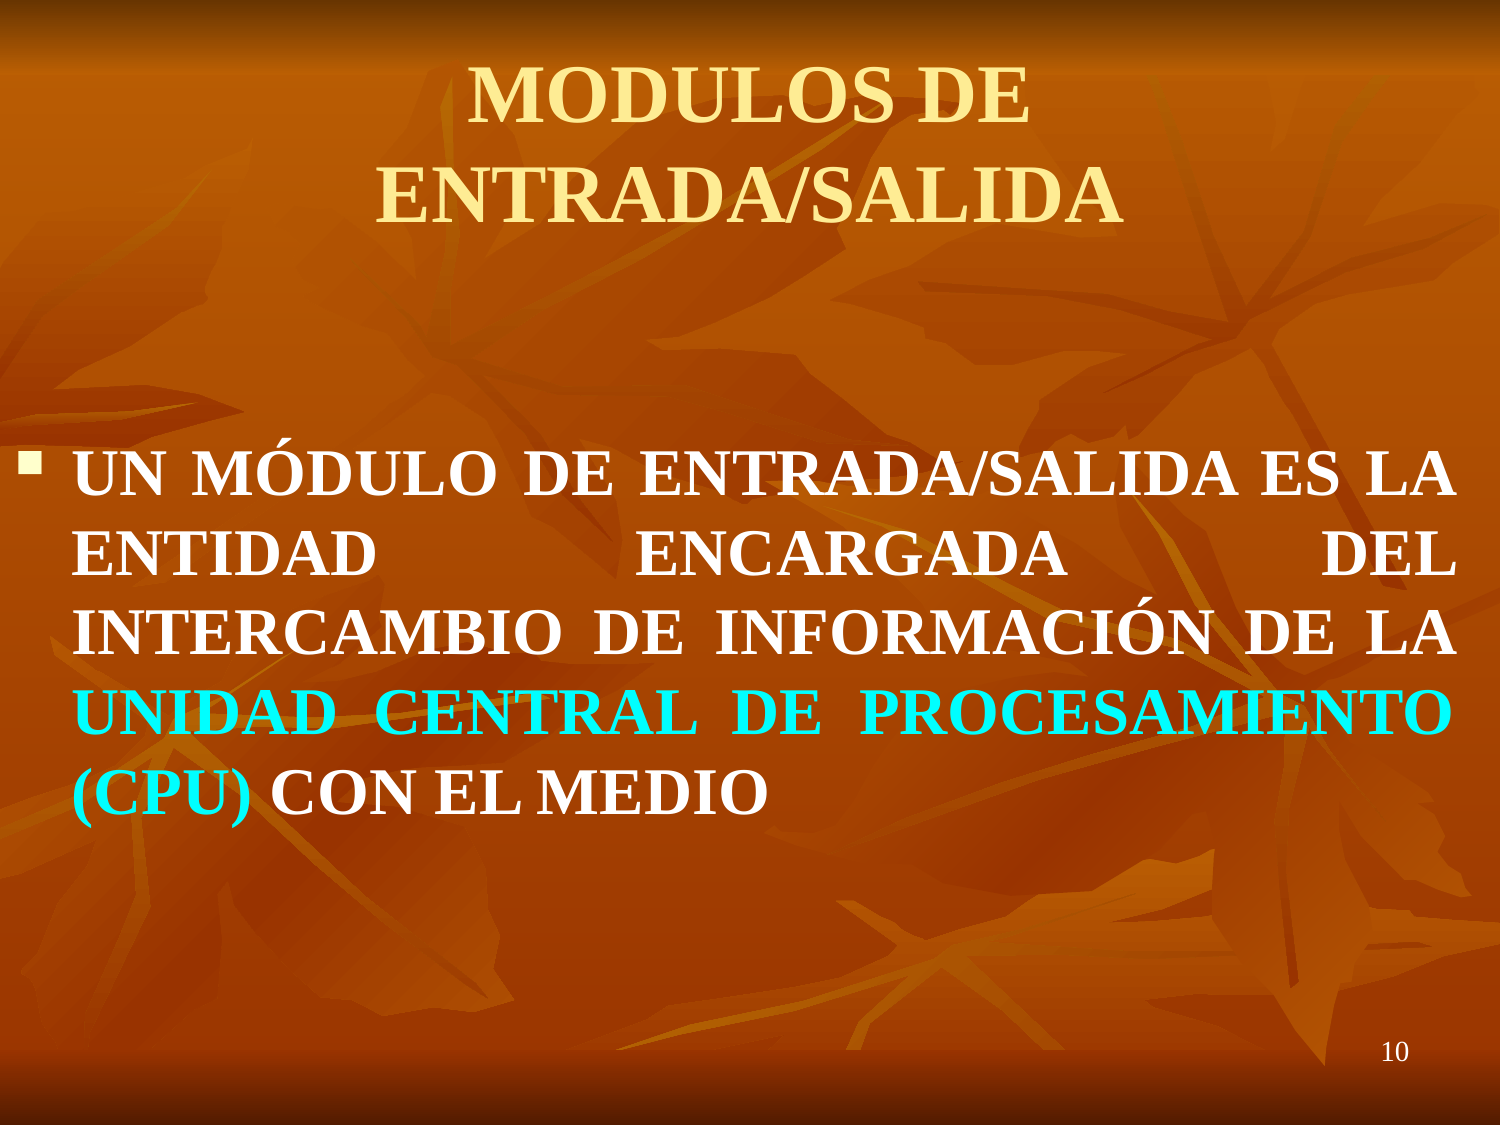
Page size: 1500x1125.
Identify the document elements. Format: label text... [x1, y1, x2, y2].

list UN MÓDULO DE ENTRADA/SALIDA ES LA ENTIDAD ENCARGADA DEL INTERCAMBIO DE INFORMACIÓN DE LA UNIDAD CENTRAL DE PROCESAMIENTO (CPU) CON EL MEDIO [0, 420, 1471, 995]
slide_number 10 [1074, 1024, 1426, 1101]
title MODULOS DE ENTRADA/SALIDA [74, 45, 1426, 234]
